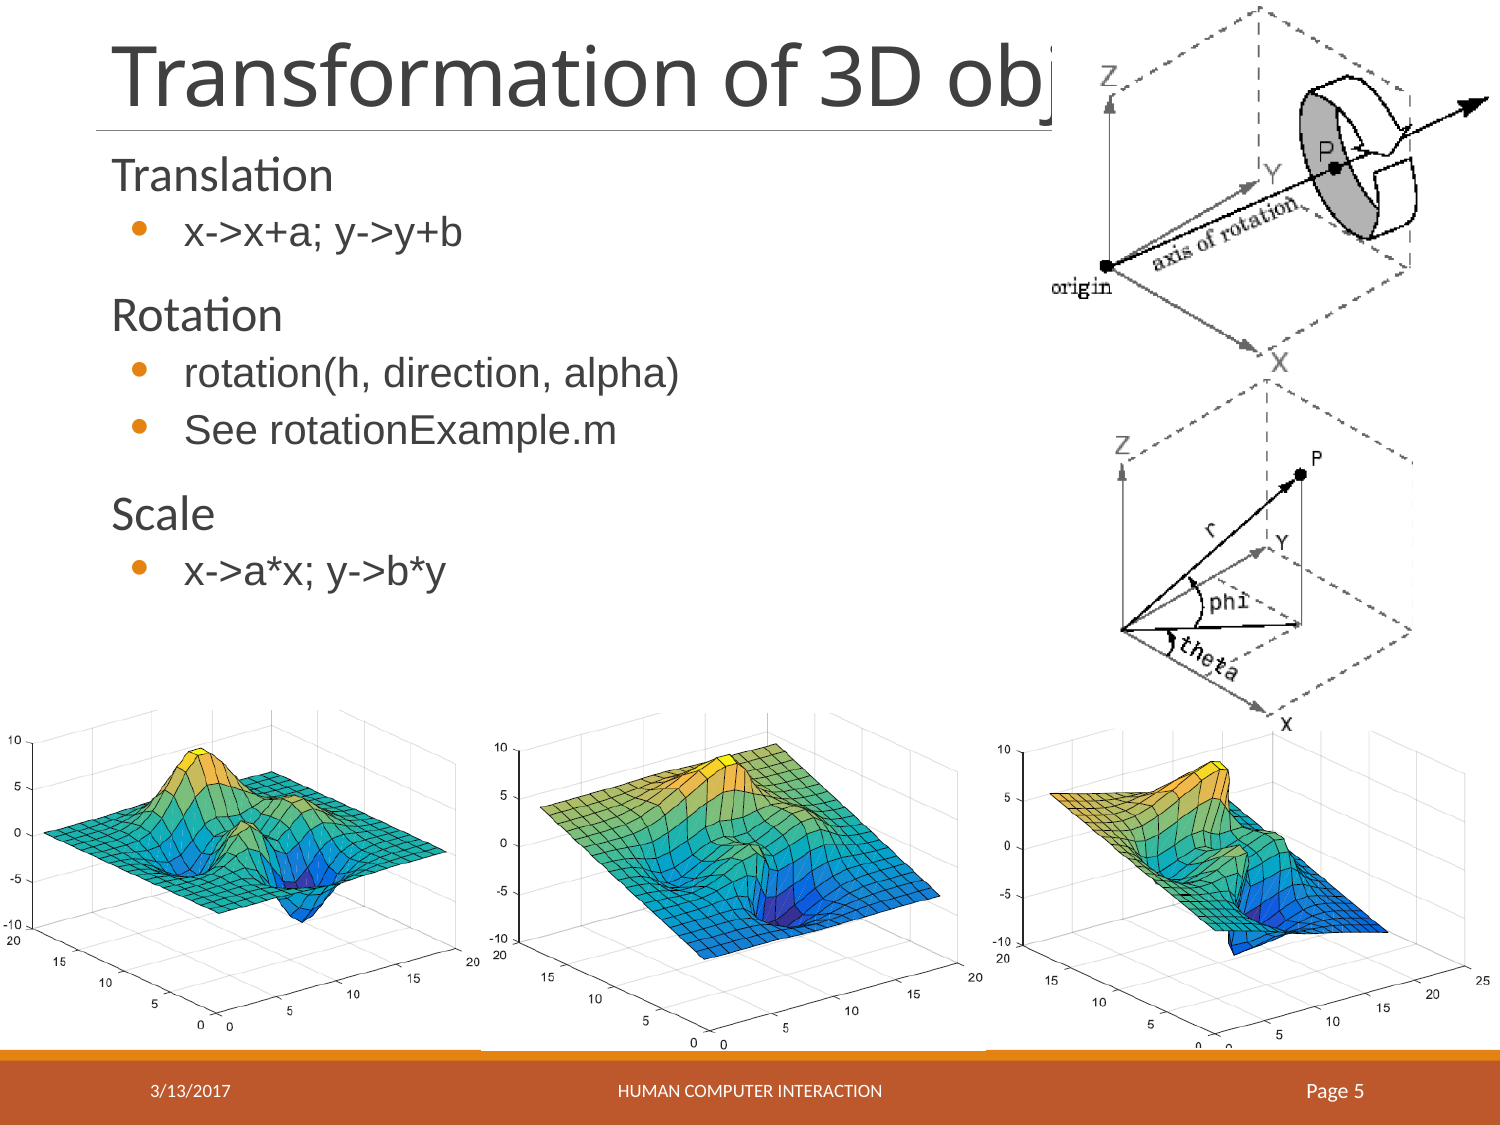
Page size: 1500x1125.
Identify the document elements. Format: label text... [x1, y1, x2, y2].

title Transformation of 3D object [96, 19, 1049, 131]
slide_number Page 5 [1218, 1059, 1380, 1120]
list Translation x->x+a; y->y+b Rotation rotation(h, direction, alpha) See rotationExample.m Scale x->a*x; y->b*y [96, 140, 1111, 709]
footer HUMAN COMPUTER INTERACTION [453, 1059, 1047, 1120]
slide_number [135, 1059, 440, 1120]
picture [1052, 6, 1489, 372]
picture [0, 378, 1498, 1051]
